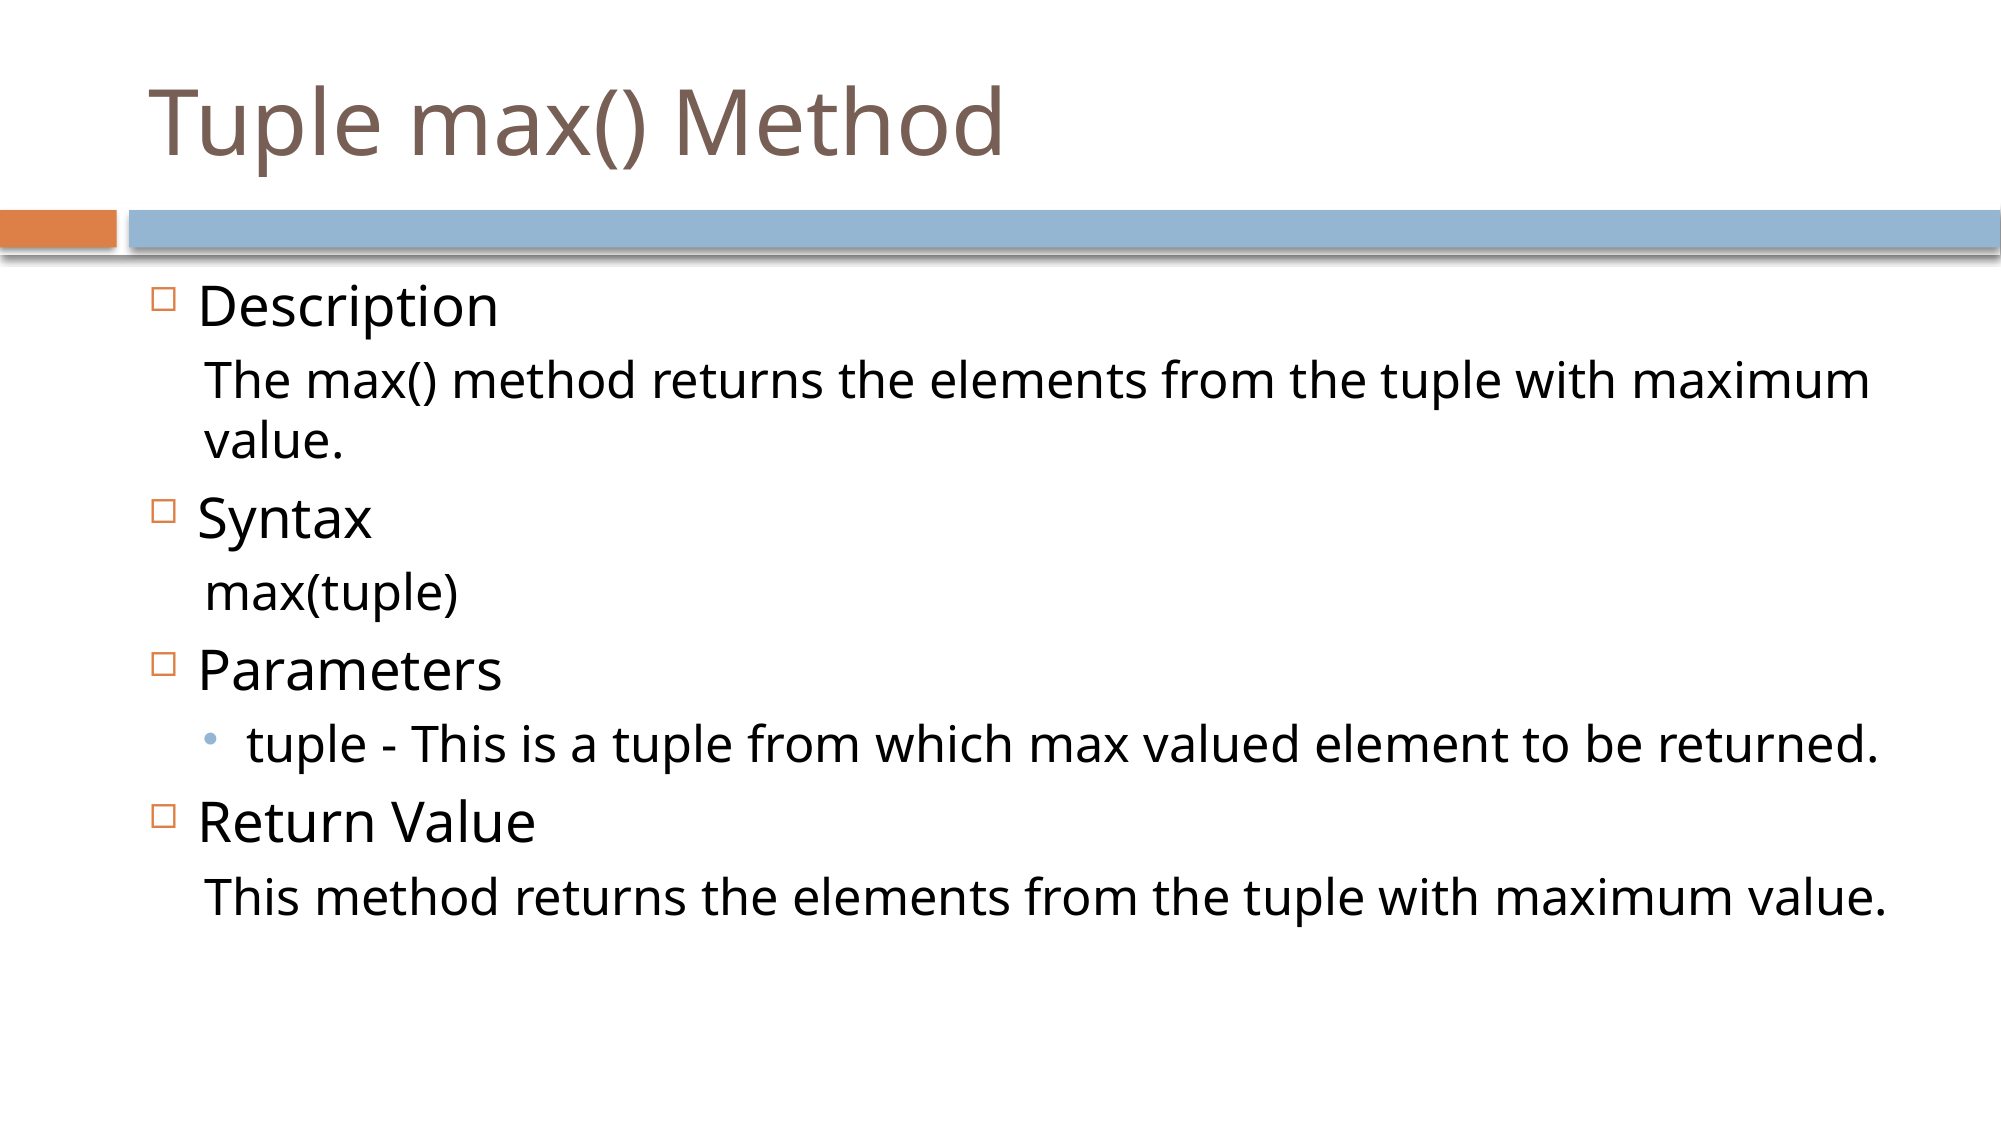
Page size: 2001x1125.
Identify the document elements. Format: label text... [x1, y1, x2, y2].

title Tuple max() Method [133, 37, 1918, 200]
list Description The max() method returns the elements from the tuple with maximum value. Syntax max(tuple) Parameters tuple - This is a tuple from which max valued element to be returned. Return Value This method returns the elements from the tuple with maximum value. [133, 262, 1918, 1000]
